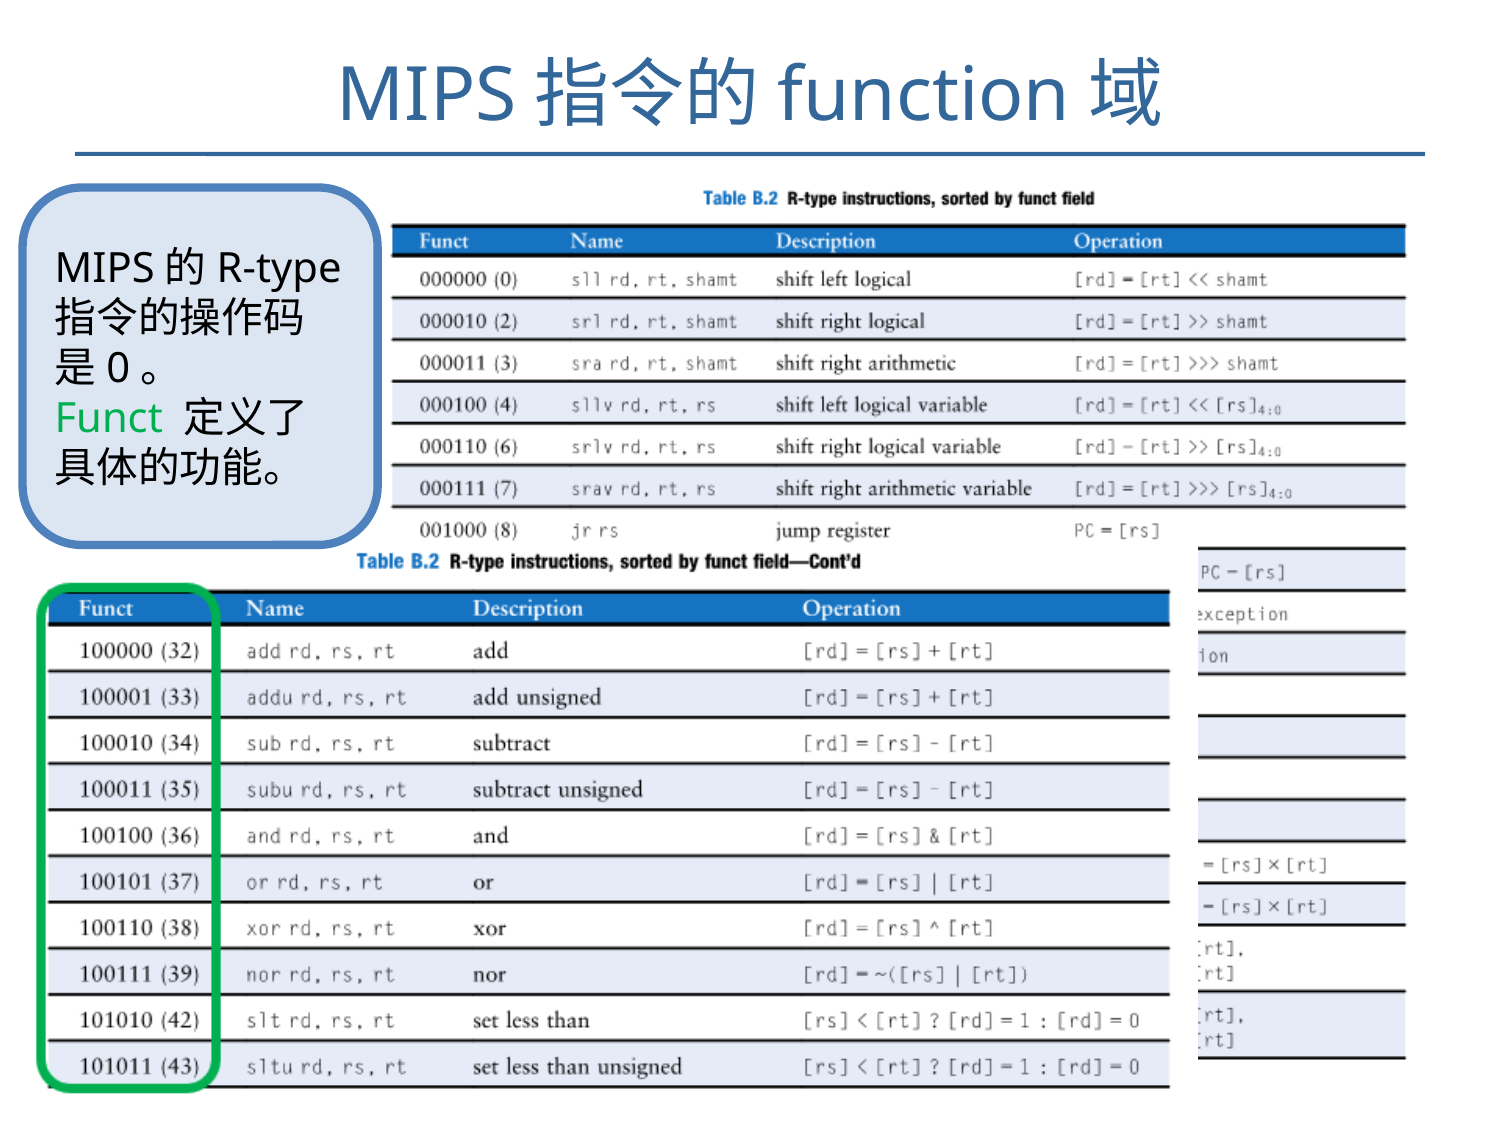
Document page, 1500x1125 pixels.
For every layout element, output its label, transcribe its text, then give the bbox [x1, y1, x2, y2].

title MIPS指令的function域 [0, 34, 1500, 147]
text_box MIPS的R-type指令的操作码是0。 Funct 定义了具体的功能。 [20, 185, 372, 543]
picture [9, 172, 1416, 1107]
